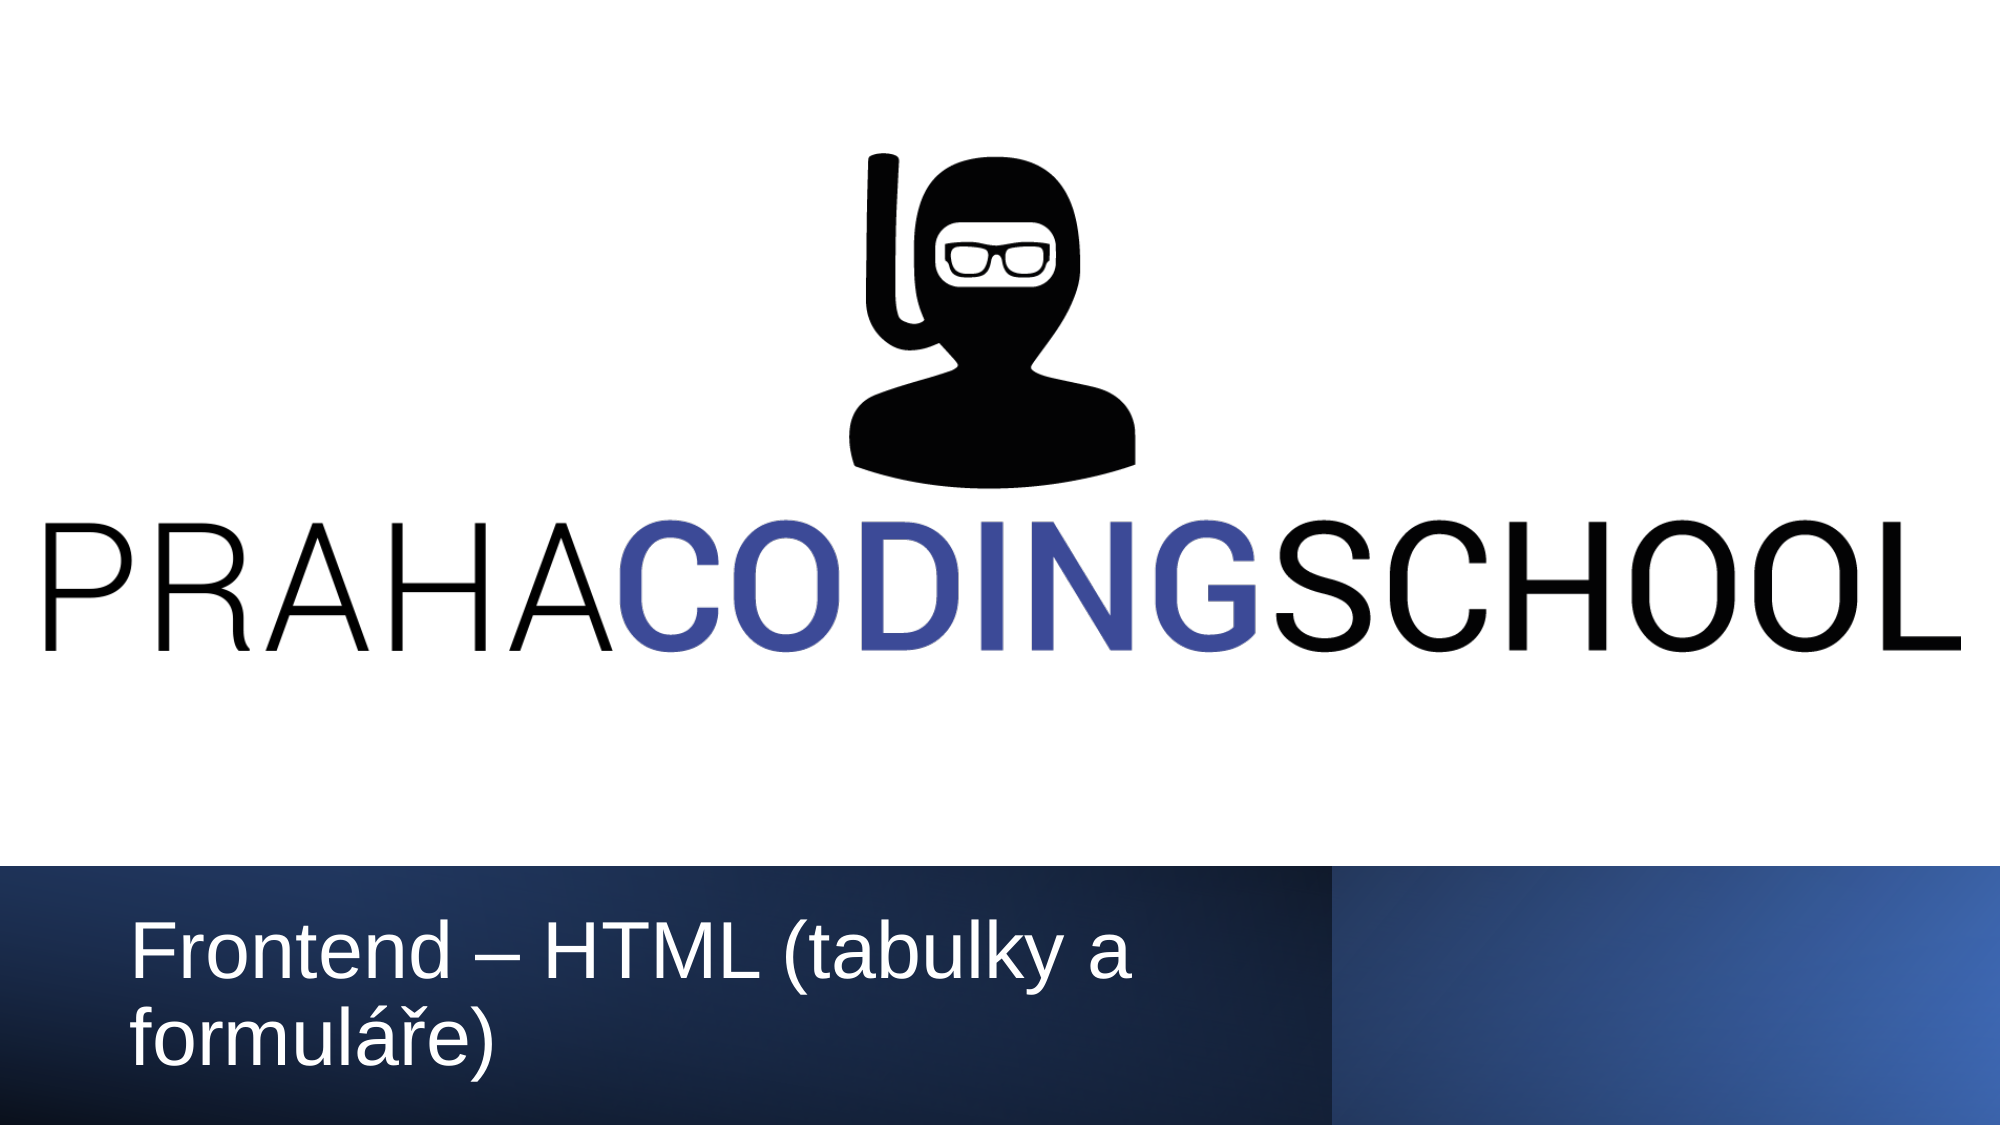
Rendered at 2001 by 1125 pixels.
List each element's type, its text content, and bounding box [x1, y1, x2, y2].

picture [0, 153, 1961, 654]
title Frontend – HTML (tabulky a formuláře) [114, 900, 1257, 1091]
text_box [0, 866, 2000, 1125]
